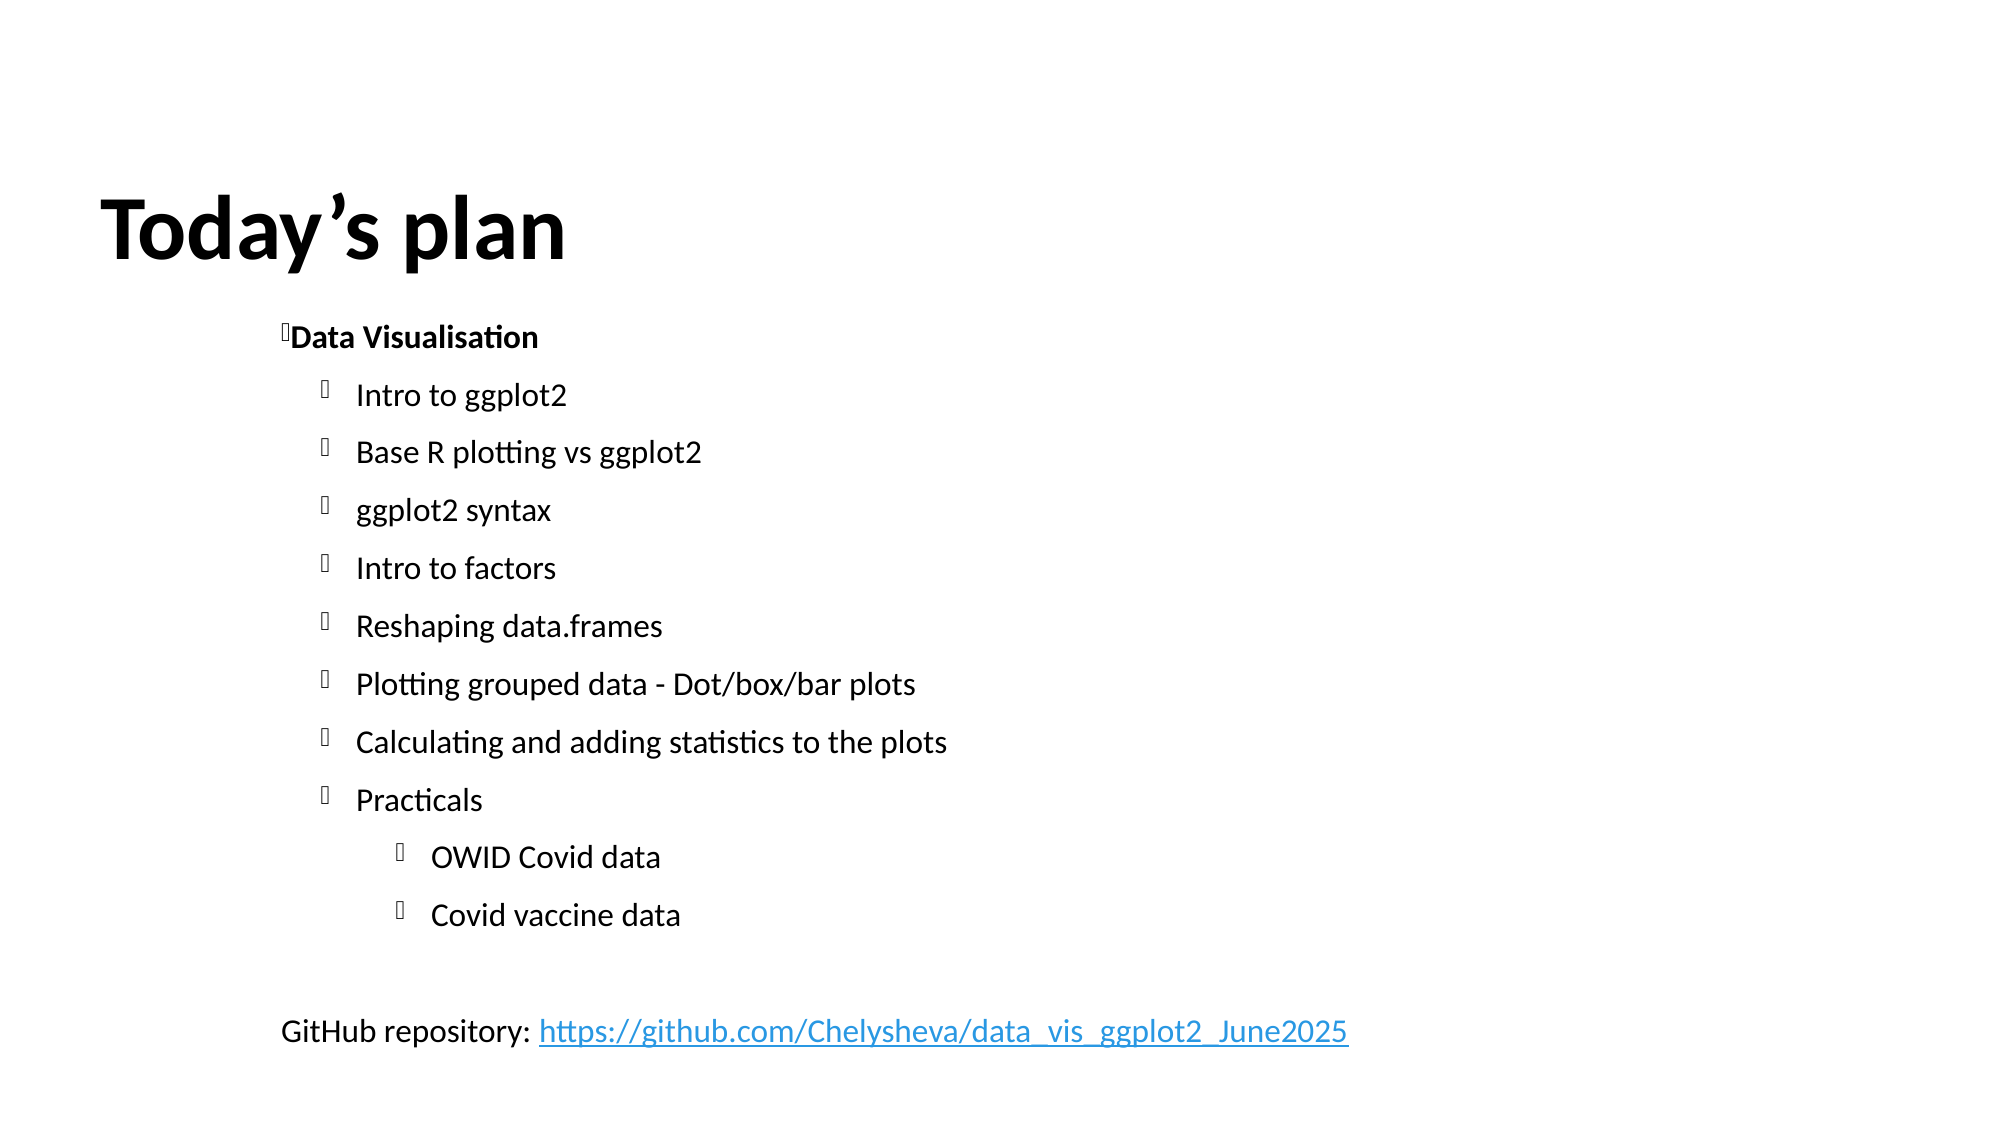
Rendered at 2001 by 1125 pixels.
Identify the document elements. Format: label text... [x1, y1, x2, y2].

text_box Data Visualisation Intro to ggplot2 Base R plotting vs ggplot2 ggplot2 syntax Intro to factors Reshaping data.frames Plotting grouped data - Dot/box/bar plots Calculating and adding statistics to the plots Practicals OWID Covid data Covid vaccine data GitHub repository: https://github.com/Chelysheva/data_vis_ggplot2_June2025 [267, 401, 1682, 1084]
text_box Today’s plan [85, 160, 1916, 401]
